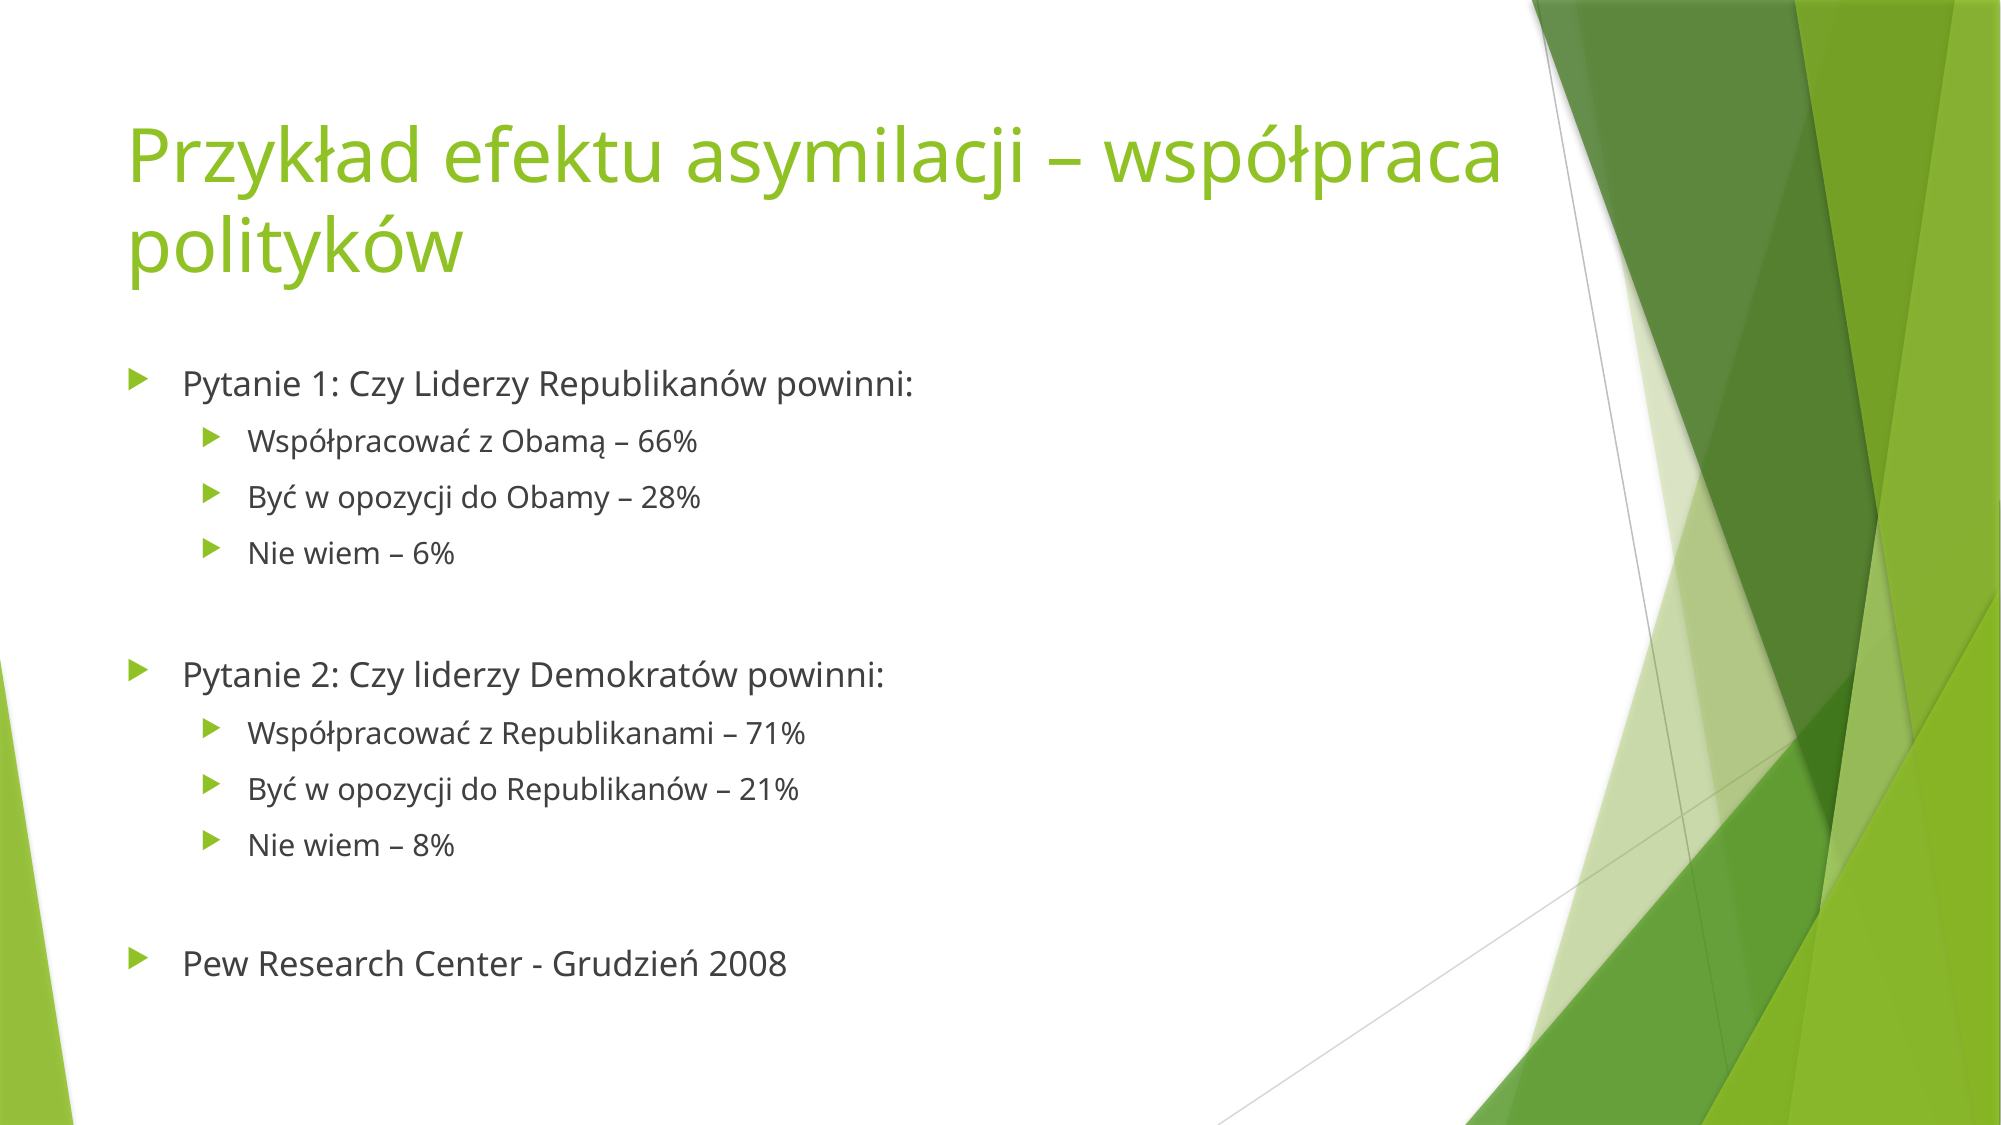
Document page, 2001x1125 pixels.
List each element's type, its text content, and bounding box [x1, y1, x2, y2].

list Pytanie 1: Czy Liderzy Republikanów powinni: Współpracować z Obamą – 66% Być w opozycji do Obamy – 28% Nie wiem – 6% Pytanie 2: Czy liderzy Demokratów powinni: Współpracować z Republikanami – 71% Być w opozycji do Republikanów – 21% Nie wiem – 8% Pew Research Center - Grudzień 2008 [111, 354, 1522, 992]
title Przykład efektu asymilacji – współpraca polityków [111, 99, 1522, 317]
